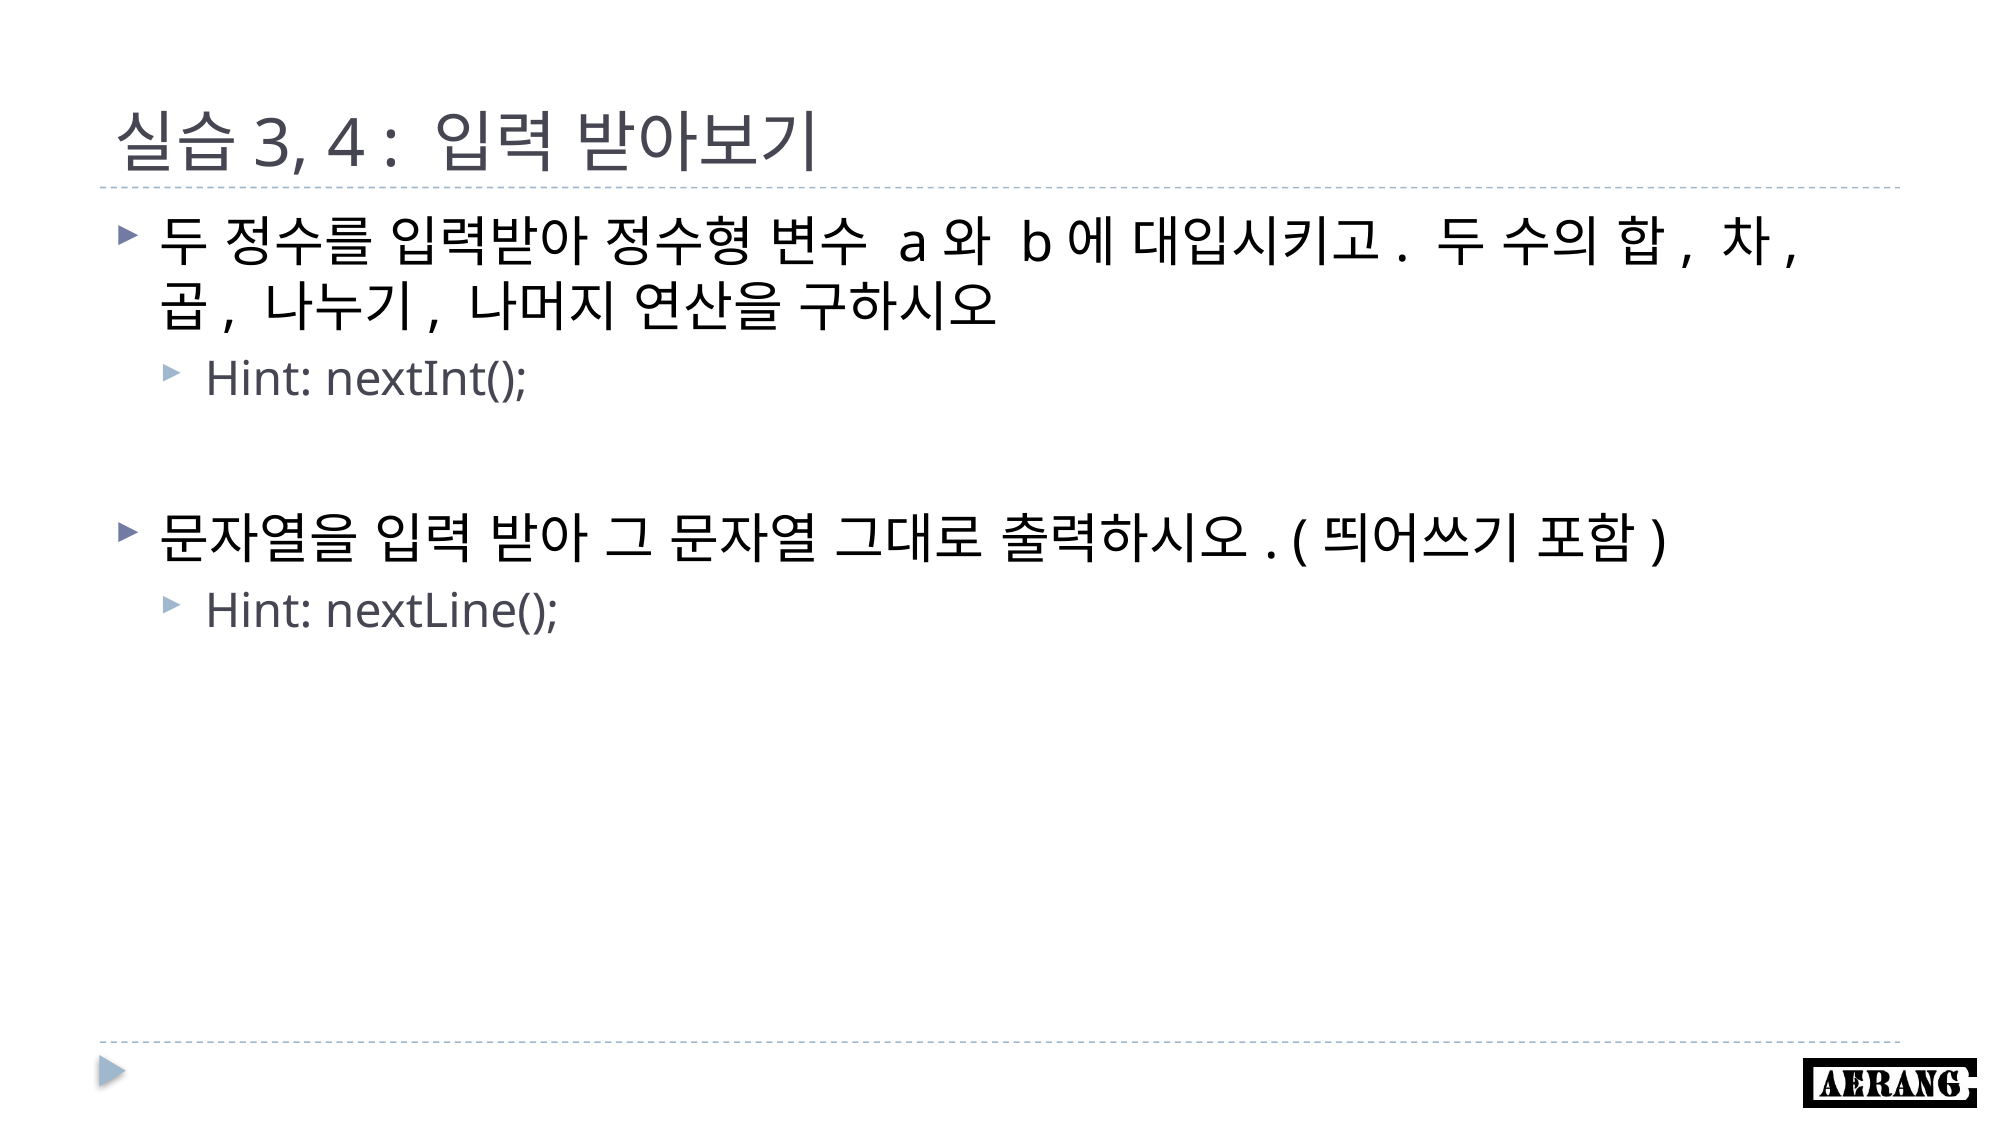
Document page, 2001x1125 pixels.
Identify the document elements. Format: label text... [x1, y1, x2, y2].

picture [1803, 1058, 1977, 1108]
title 실습3, 4 : 입력 받아보기 [99, 24, 1900, 188]
list 두 정수를 입력받아 정수형 변수 a와 b에 대입시키고. 두 수의 합, 차, 곱, 나누기, 나머지 연산을 구하시오 Hint: nextInt(); 문자열을 입력 받아 그 문자열 그대로 출력하시오. (띄어쓰기 포함) Hint: nextLine(); [99, 200, 1900, 1010]
